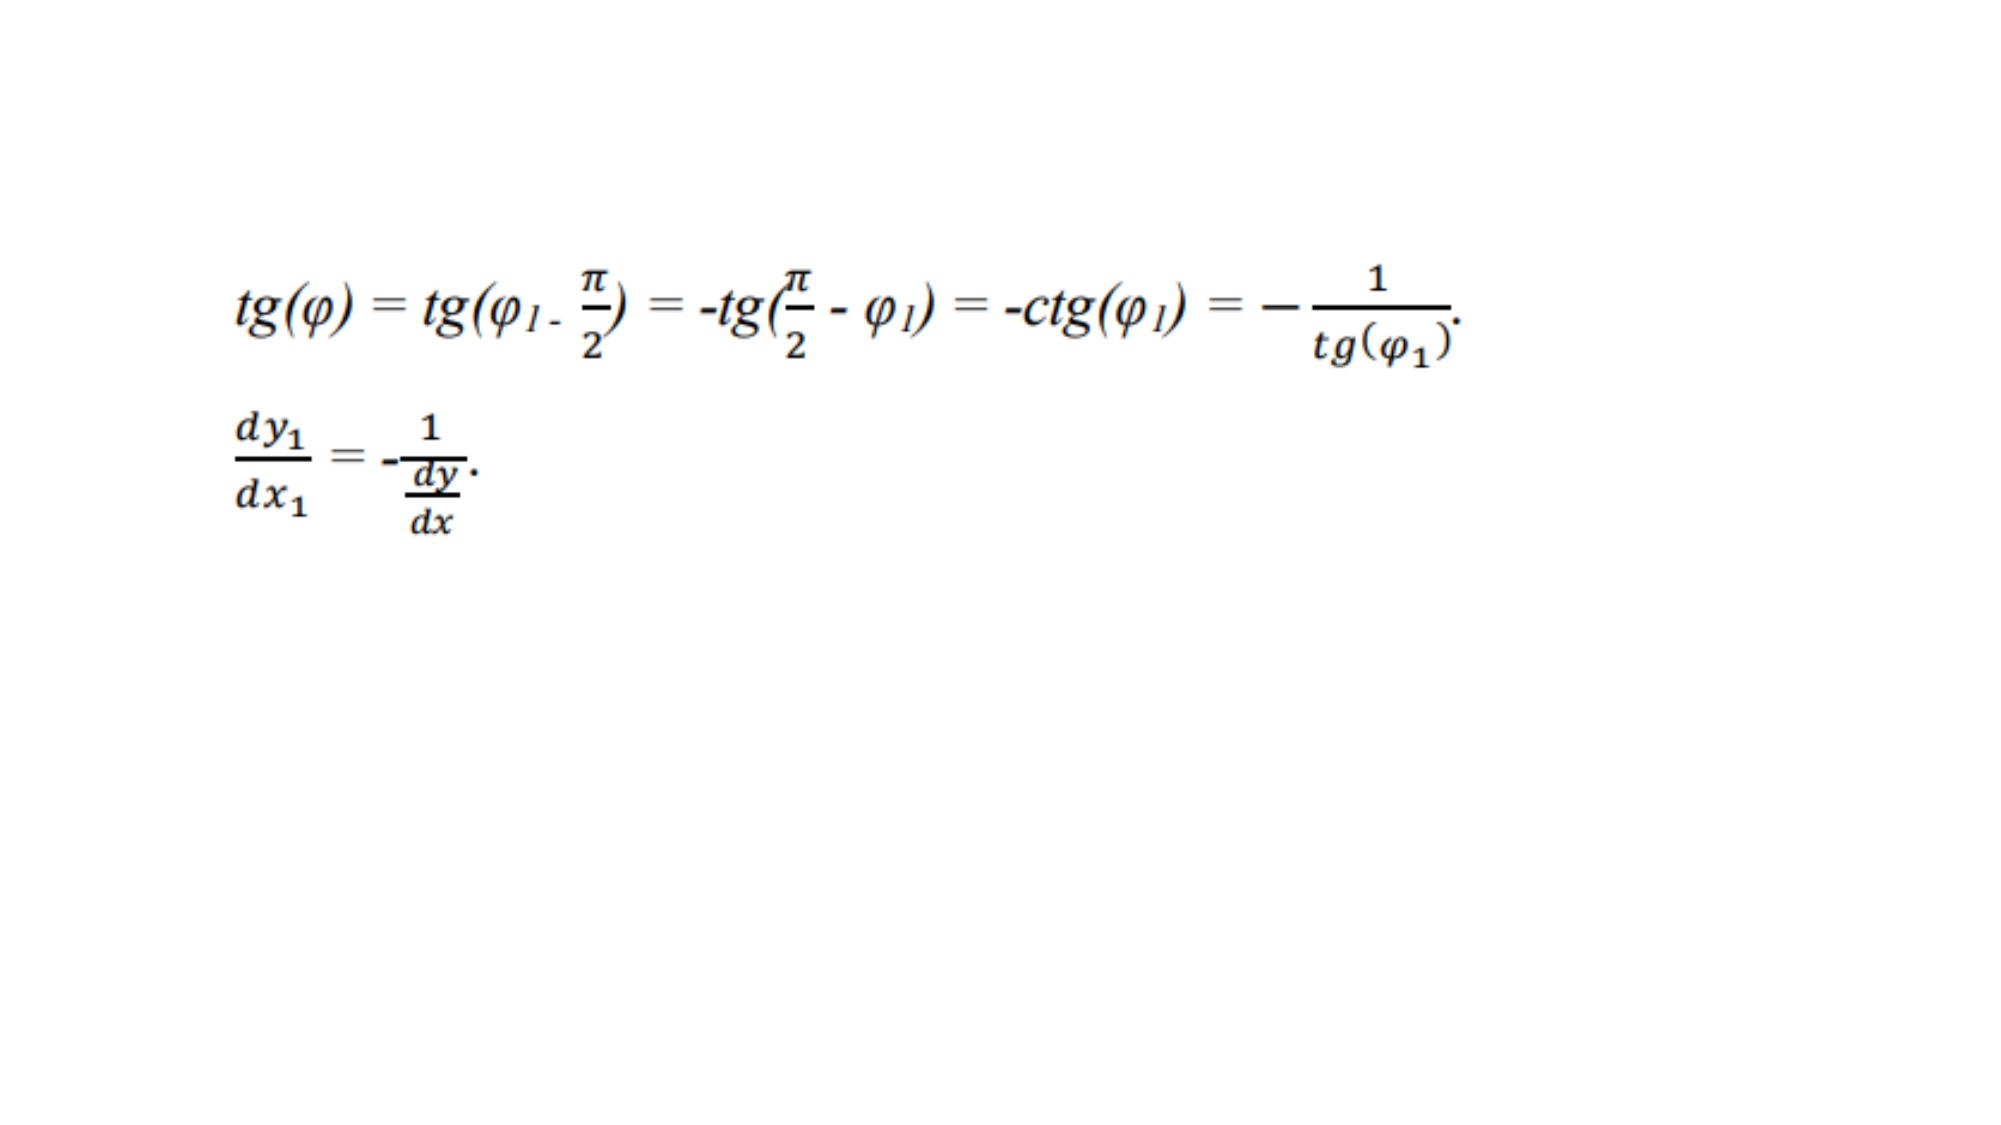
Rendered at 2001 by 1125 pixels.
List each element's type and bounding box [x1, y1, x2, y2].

picture [219, 253, 1471, 563]
